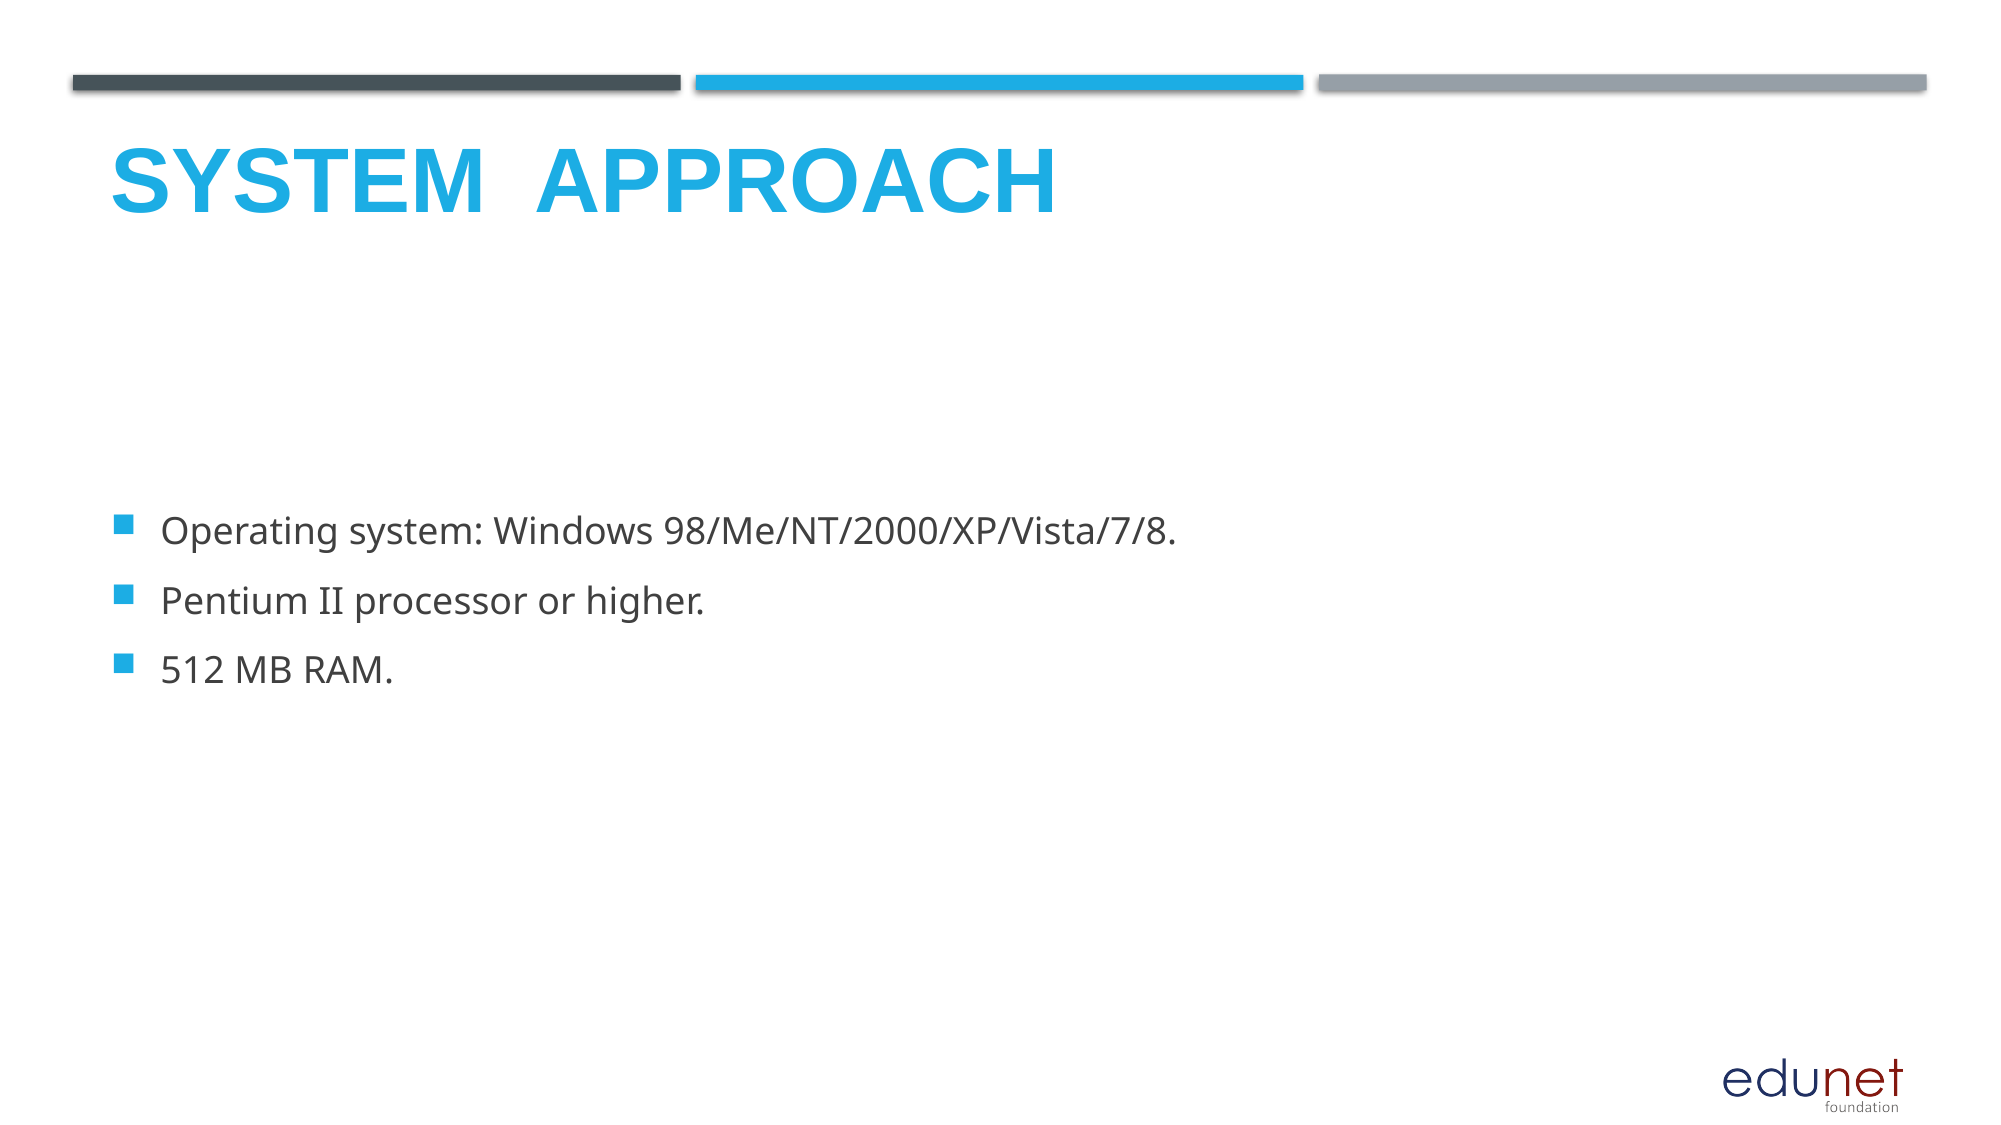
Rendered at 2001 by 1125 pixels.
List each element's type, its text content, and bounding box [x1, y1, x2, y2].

title System Approach [95, 107, 1905, 213]
picture [1719, 1056, 1905, 1116]
list Operating system: Windows 98/Me/NT/2000/XP/Vista/7/8. Pentium II processor or higher. 512 MB RAM. [95, 213, 1905, 981]
